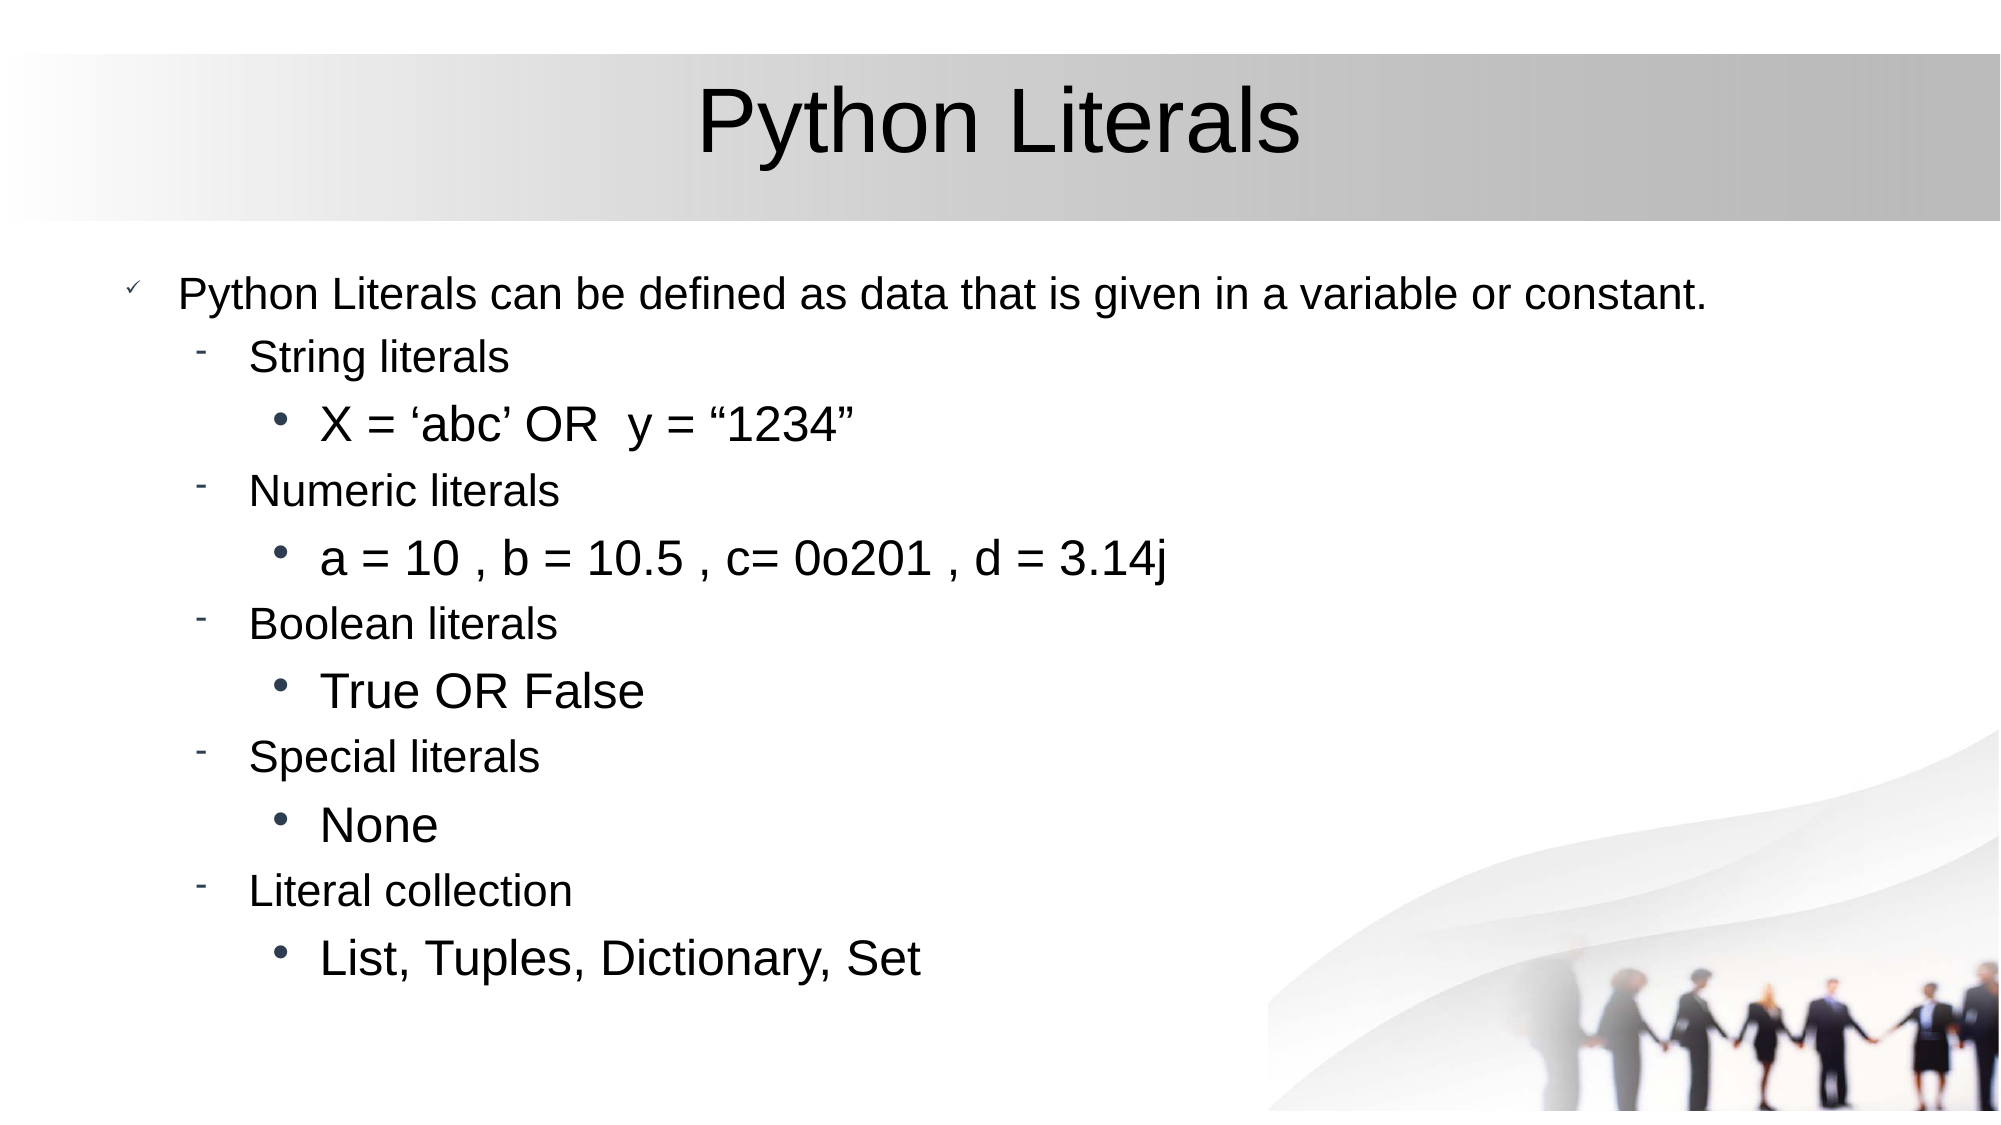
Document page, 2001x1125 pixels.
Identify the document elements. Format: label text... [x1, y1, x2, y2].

picture [1268, 728, 1999, 1111]
list Python Literals can be defined as data that is given in a variable or constant. String literals X = ‘abc’ OR y = “1234” Numeric literals a = 10 , b = 10.5 , c= 0o201 , d = 3.14j Boolean literals True OR False Special literals None Literal collection List, Tuples, Dictionary, Set [106, 264, 1965, 1015]
title Python Literals [71, 44, 1929, 188]
